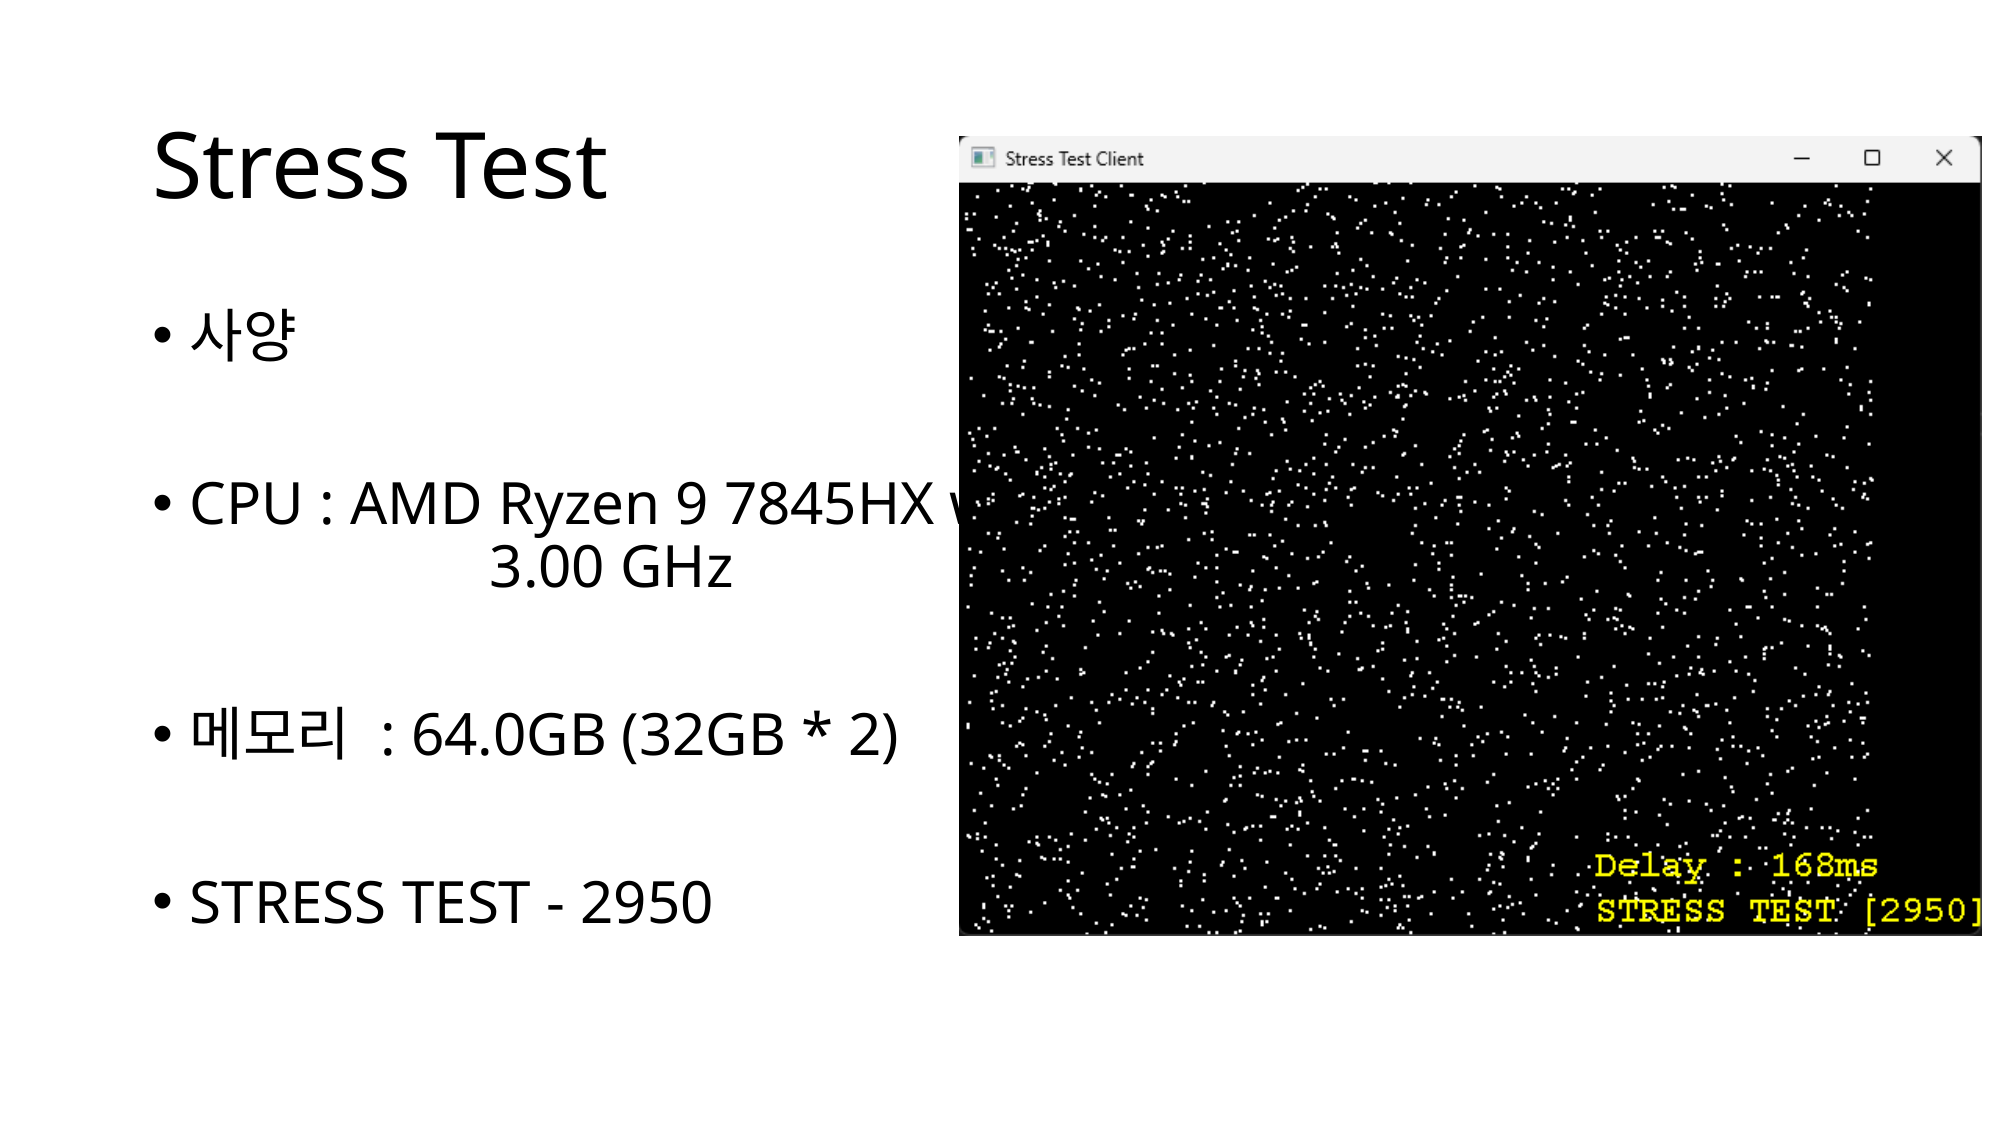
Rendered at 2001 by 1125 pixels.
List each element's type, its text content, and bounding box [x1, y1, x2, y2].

list 사양 CPU : AMD Ryzen 9 7845HX with Radeon Graphics 3.00 GHz 메모리 : 64.0GB (32GB * 2) STRESS TEST - 2950 [137, 299, 1863, 1014]
picture [959, 136, 1982, 936]
title Stress Test [137, 59, 1863, 278]
